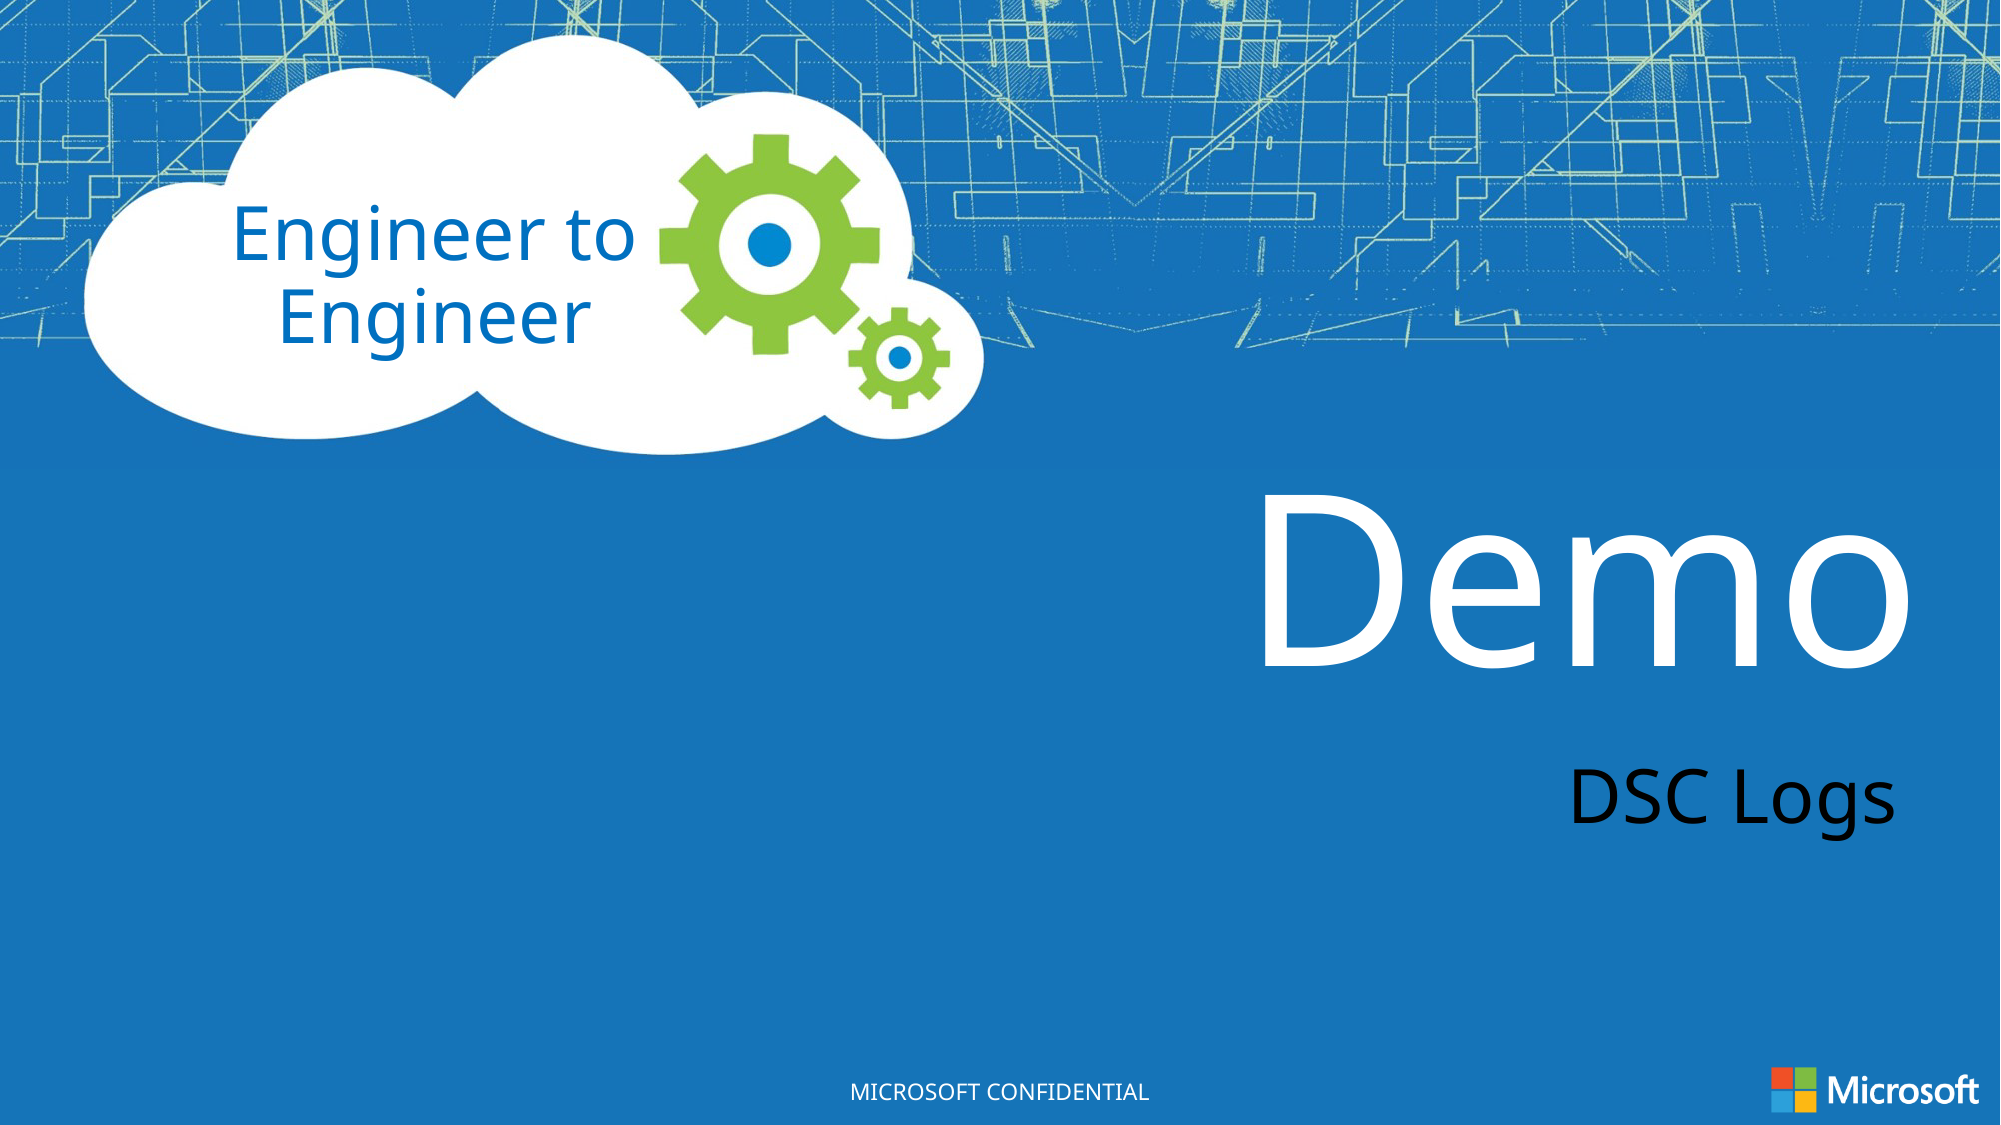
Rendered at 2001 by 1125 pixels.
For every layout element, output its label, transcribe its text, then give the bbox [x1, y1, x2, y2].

list DSC Logs [77, 743, 1922, 856]
picture [1770, 1066, 1980, 1113]
picture [0, 0, 2000, 469]
